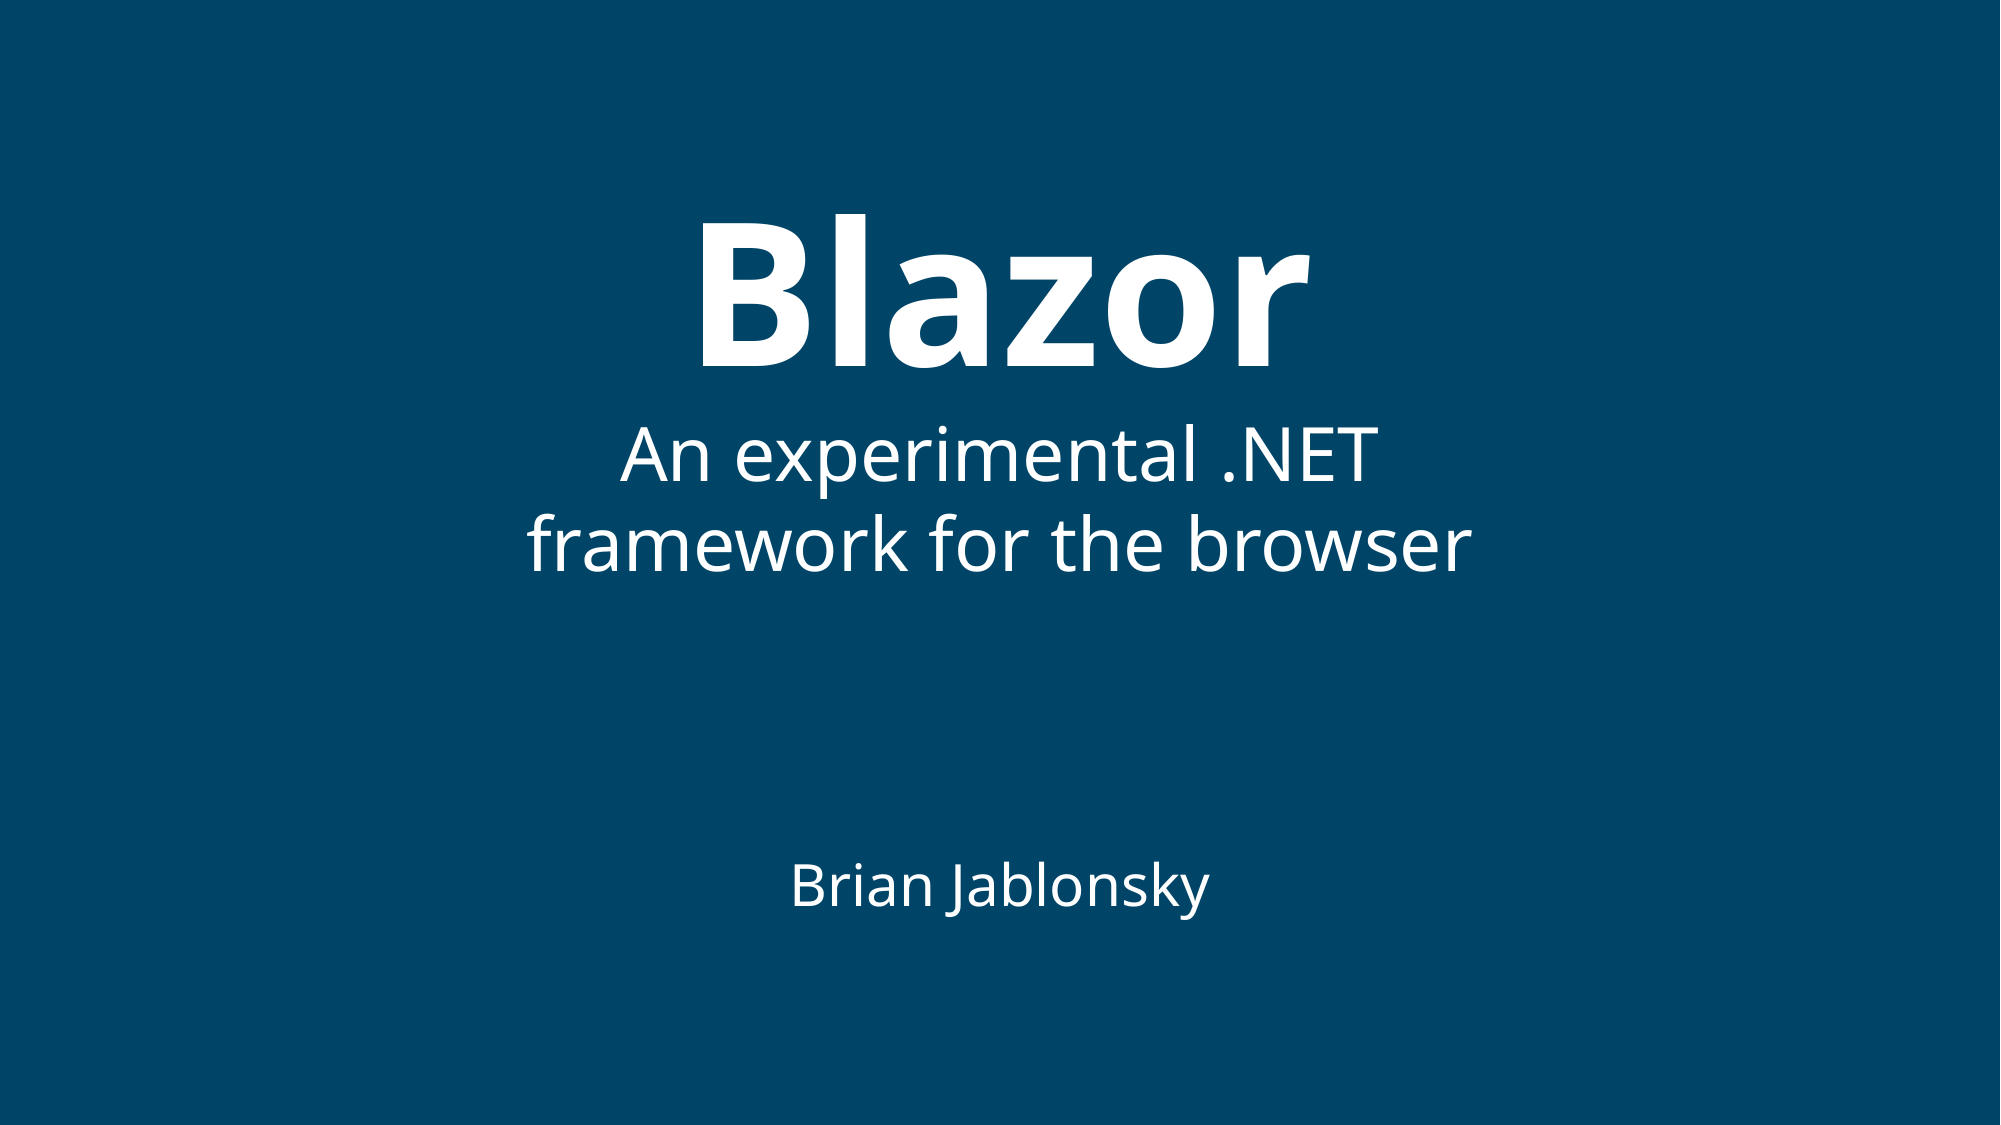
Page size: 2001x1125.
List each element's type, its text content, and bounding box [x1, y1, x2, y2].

text_box Brian Jablonsky [775, 840, 1225, 926]
text_box Blazor An experimental .NET framework for the browser [507, 158, 1493, 594]
